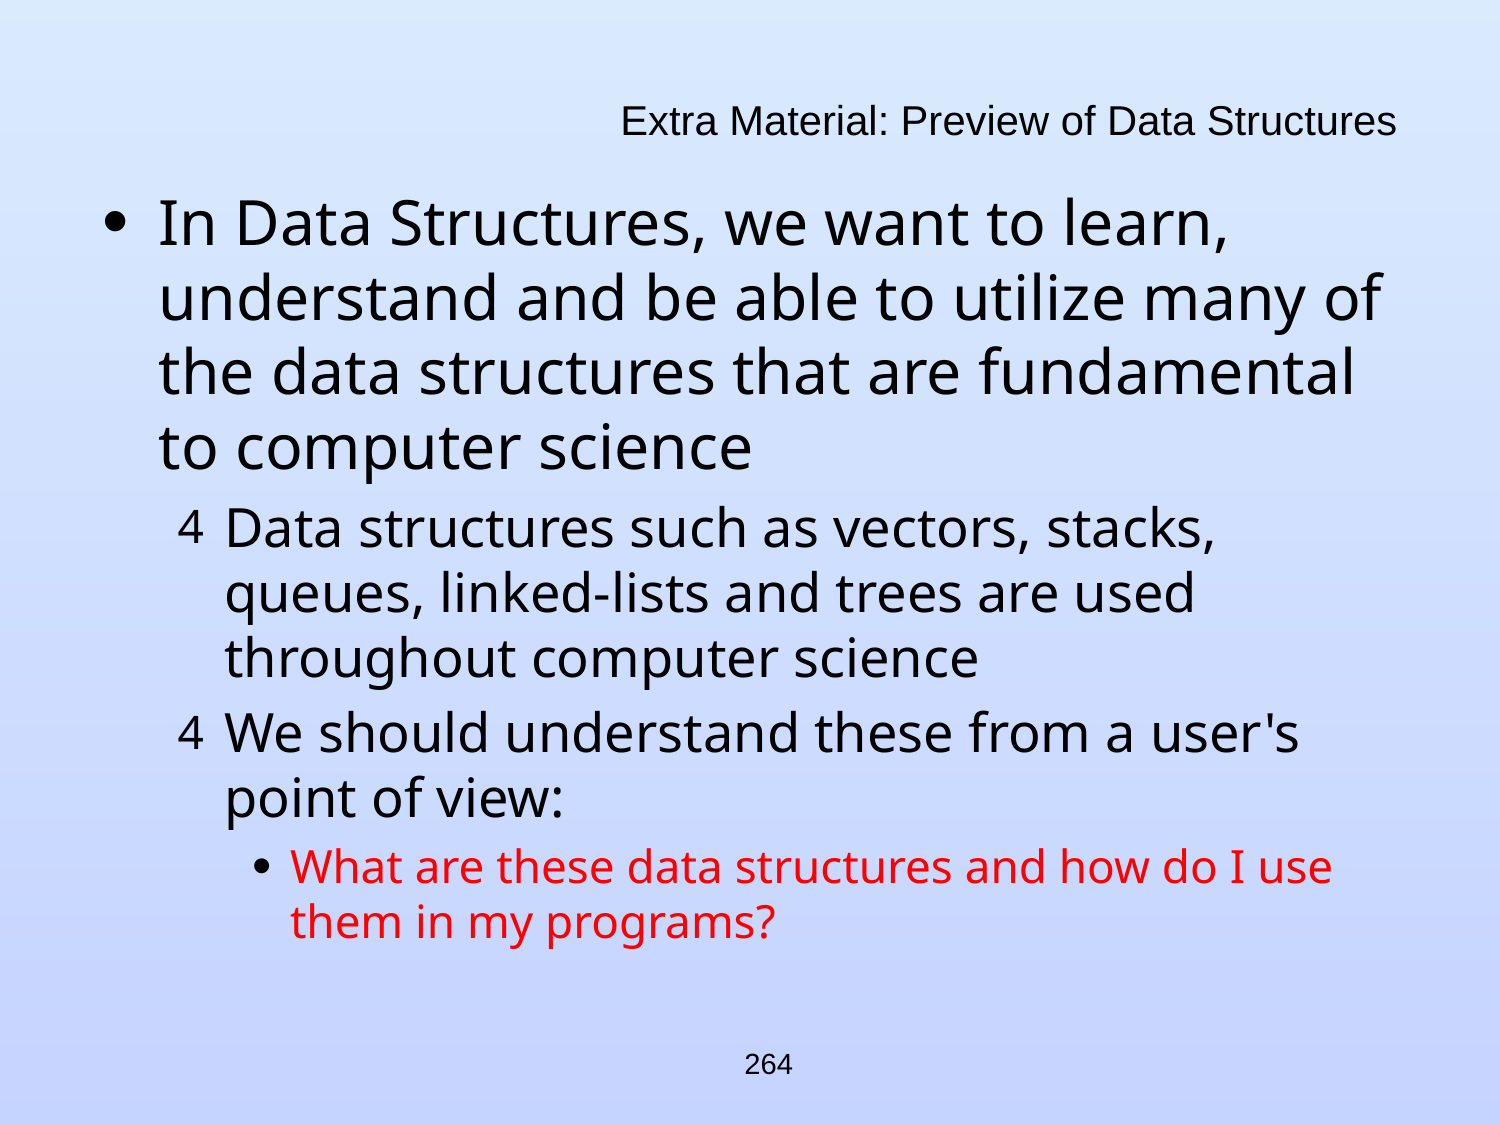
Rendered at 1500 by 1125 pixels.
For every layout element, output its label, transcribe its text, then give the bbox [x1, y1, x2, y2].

list In Data Structures, we want to learn, understand and be able to utilize many of the data structures that are fundamental to computer science Data structures such as vectors, stacks, queues, linked-lists and trees are used throughout computer science We should understand these from a user's point of view: What are these data structures and how do I use them in my programs? [87, 174, 1413, 1000]
slide_number 264 [612, 1024, 926, 1101]
title Extra Material: Preview of Data Structures [87, 99, 1413, 150]
